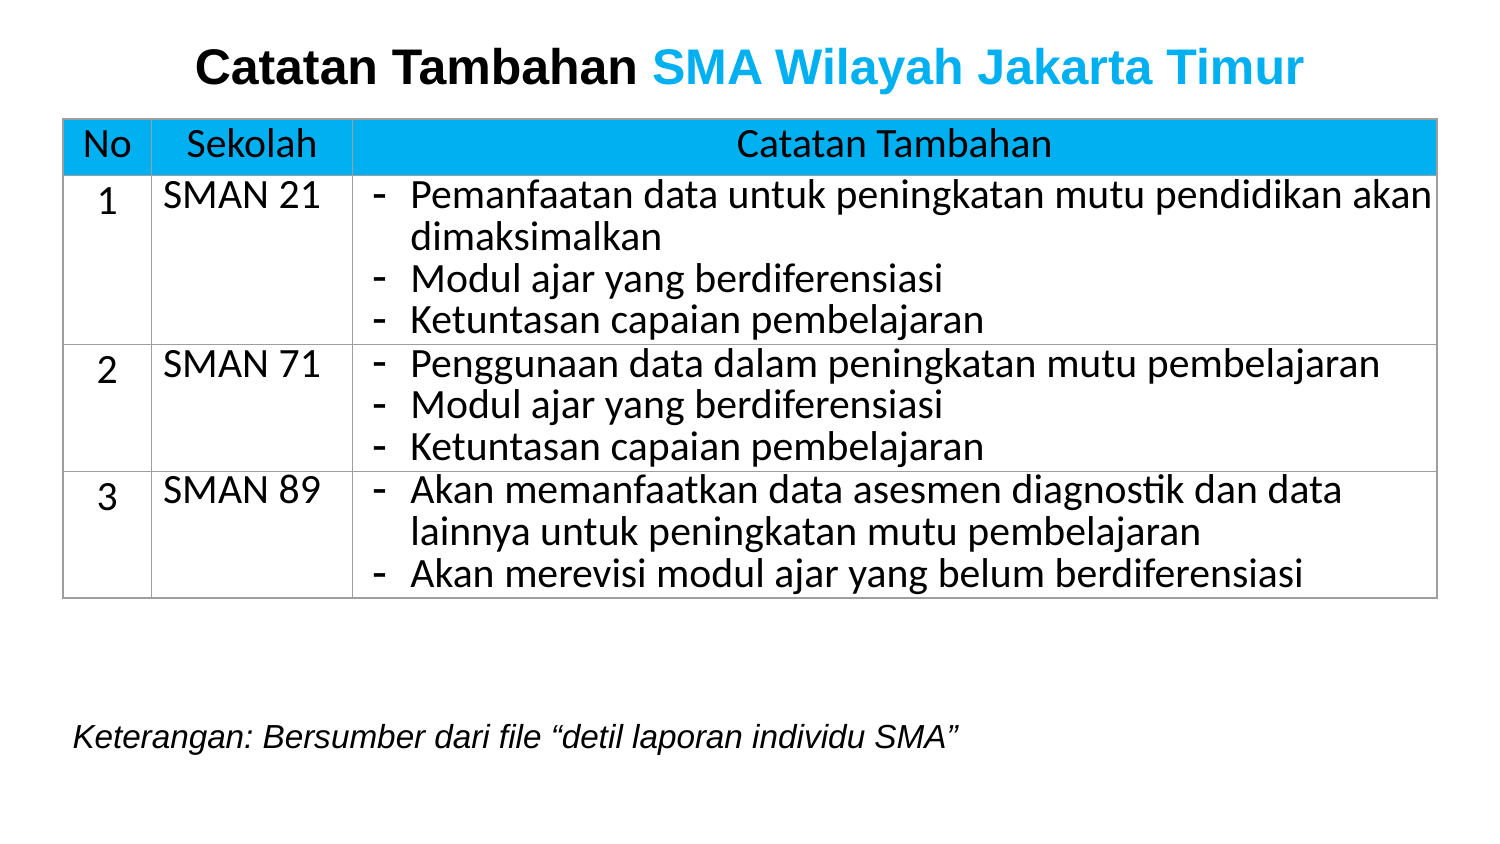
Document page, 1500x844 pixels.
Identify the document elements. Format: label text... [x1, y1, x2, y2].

text_box Catatan Tambahan SMA Wilayah Jakarta Timur [0, 33, 1500, 103]
table_cell Akan memanfaatkan data asesmen diagnostik dan data lainnya untuk peningkatan mutu pembelajaran Akan merevisi modul ajar yang belum berdiferensiasi [353, 472, 1436, 597]
table_cell SMAN 71 [152, 345, 352, 471]
table_cell 1 [64, 176, 151, 344]
table_cell 2 [64, 345, 151, 471]
table_cell Penggunaan data dalam peningkatan mutu pembelajaran Modul ajar yang berdiferensiasi Ketuntasan capaian pembelajaran [353, 345, 1436, 471]
table_cell 3 [64, 472, 151, 597]
table_cell Pemanfaatan data untuk peningkatan mutu pendidikan akan dimaksimalkan Modul ajar yang berdiferensiasi Ketuntasan capaian pembelajaran [353, 176, 1436, 344]
text_box Keterangan: Bersumber dari file “detil laporan individu SMA” [61, 704, 1437, 771]
table_header No [64, 120, 151, 175]
table_cell SMAN 21 [152, 176, 352, 344]
table_header Catatan Tambahan [353, 120, 1436, 175]
table_cell SMAN 89 [152, 472, 352, 597]
table_header Sekolah [152, 120, 352, 175]
